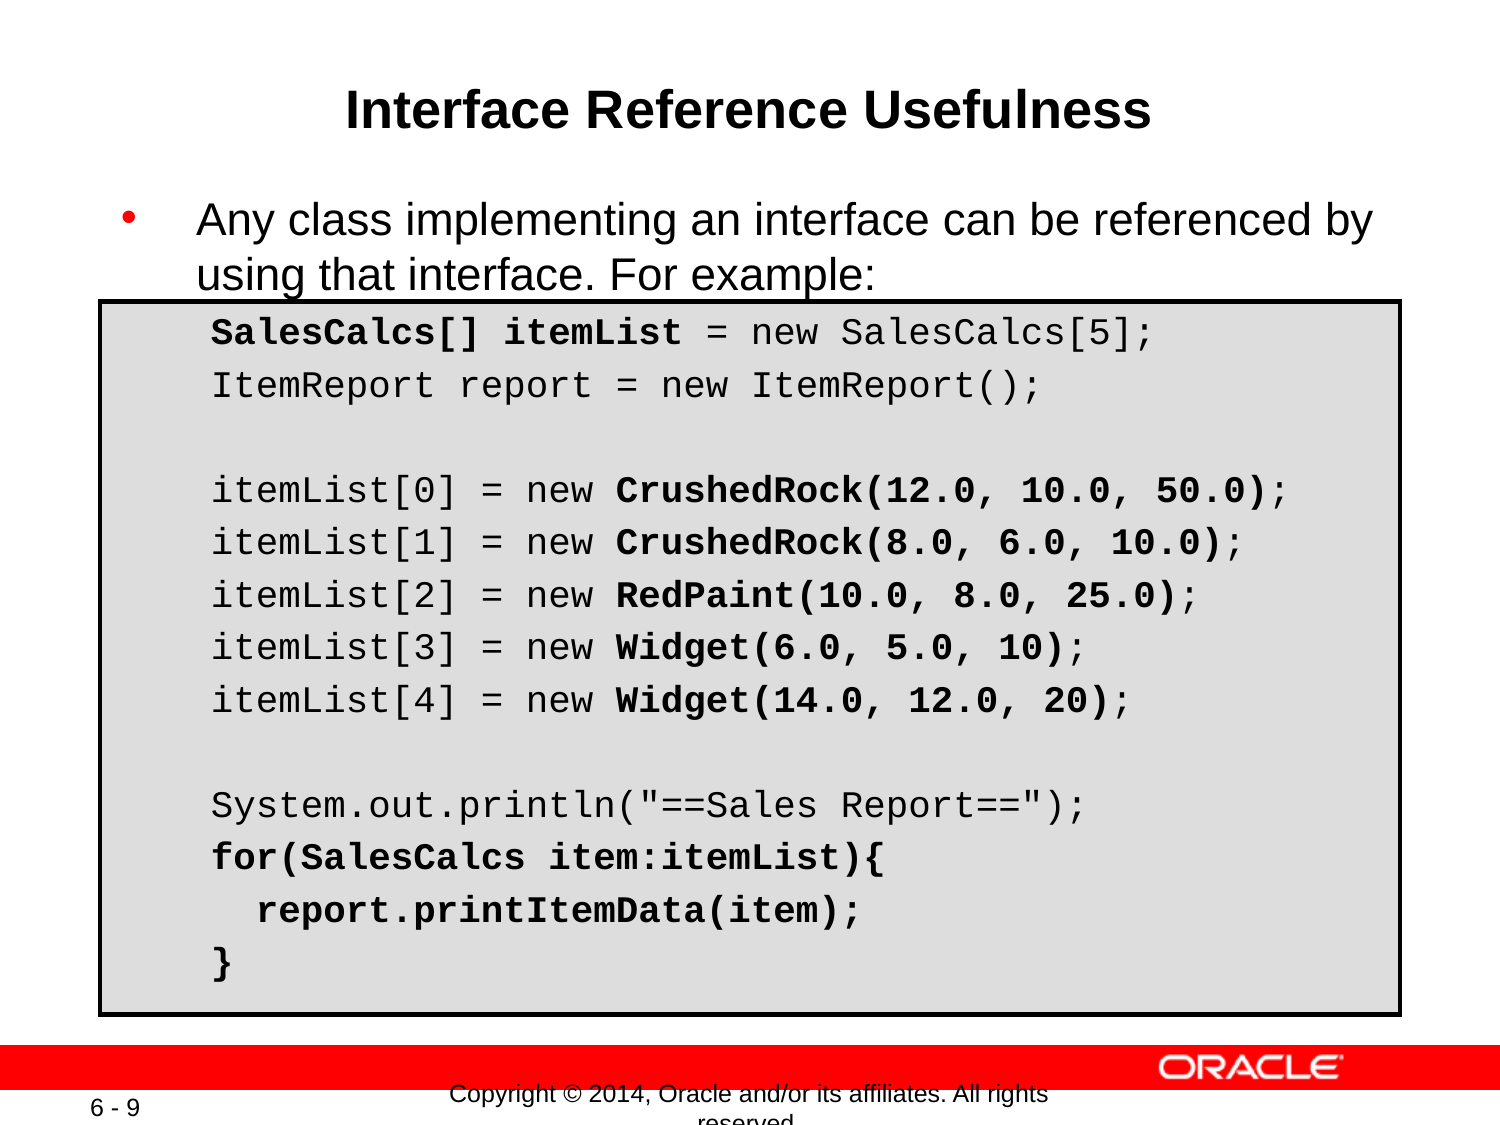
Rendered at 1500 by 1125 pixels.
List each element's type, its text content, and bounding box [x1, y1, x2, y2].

list Any class implementing an interface can be referenced by using that interface. For example: SalesCalcs[] itemList = new SalesCalcs[5]; ItemReport report = new ItemReport(); itemList[0] = new CrushedRock(12.0, 10.0, 50.0); itemList[1] = new CrushedRock(8.0, 6.0, 10.0); itemList[2] = new RedPaint(10.0, 8.0, 25.0); itemList[3] = new Widget(6.0, 5.0, 10); itemList[4] = new Widget(14.0, 12.0, 20); System.out.println("==Sales Report=="); for(SalesCalcs item:itemList){ report.printItemData(item); } [99, 216, 1399, 1012]
picture [0, 1045, 1500, 1090]
text_box [99, 301, 1400, 1015]
title Interface Reference Usefulness [99, 72, 1399, 216]
